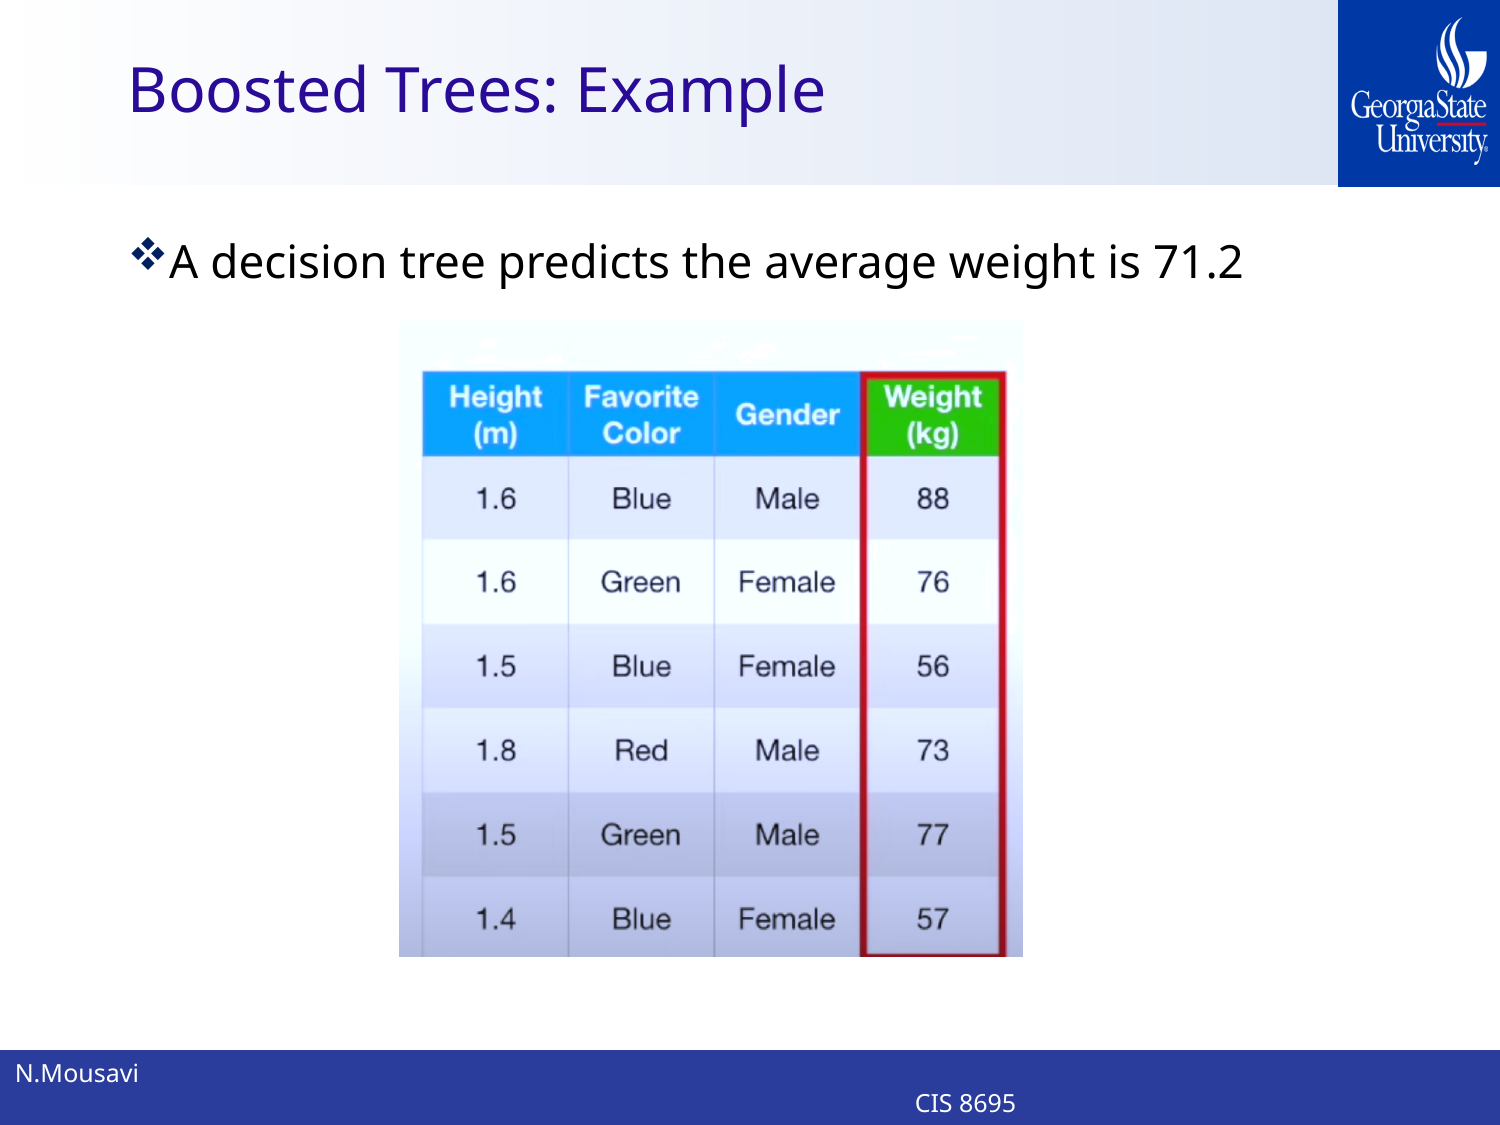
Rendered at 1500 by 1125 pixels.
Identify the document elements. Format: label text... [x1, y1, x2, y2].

list A decision tree predicts the average weight is 71.2 [112, 224, 1384, 952]
title Boosted Trees: Example [112, 0, 1500, 185]
picture [399, 321, 1023, 957]
